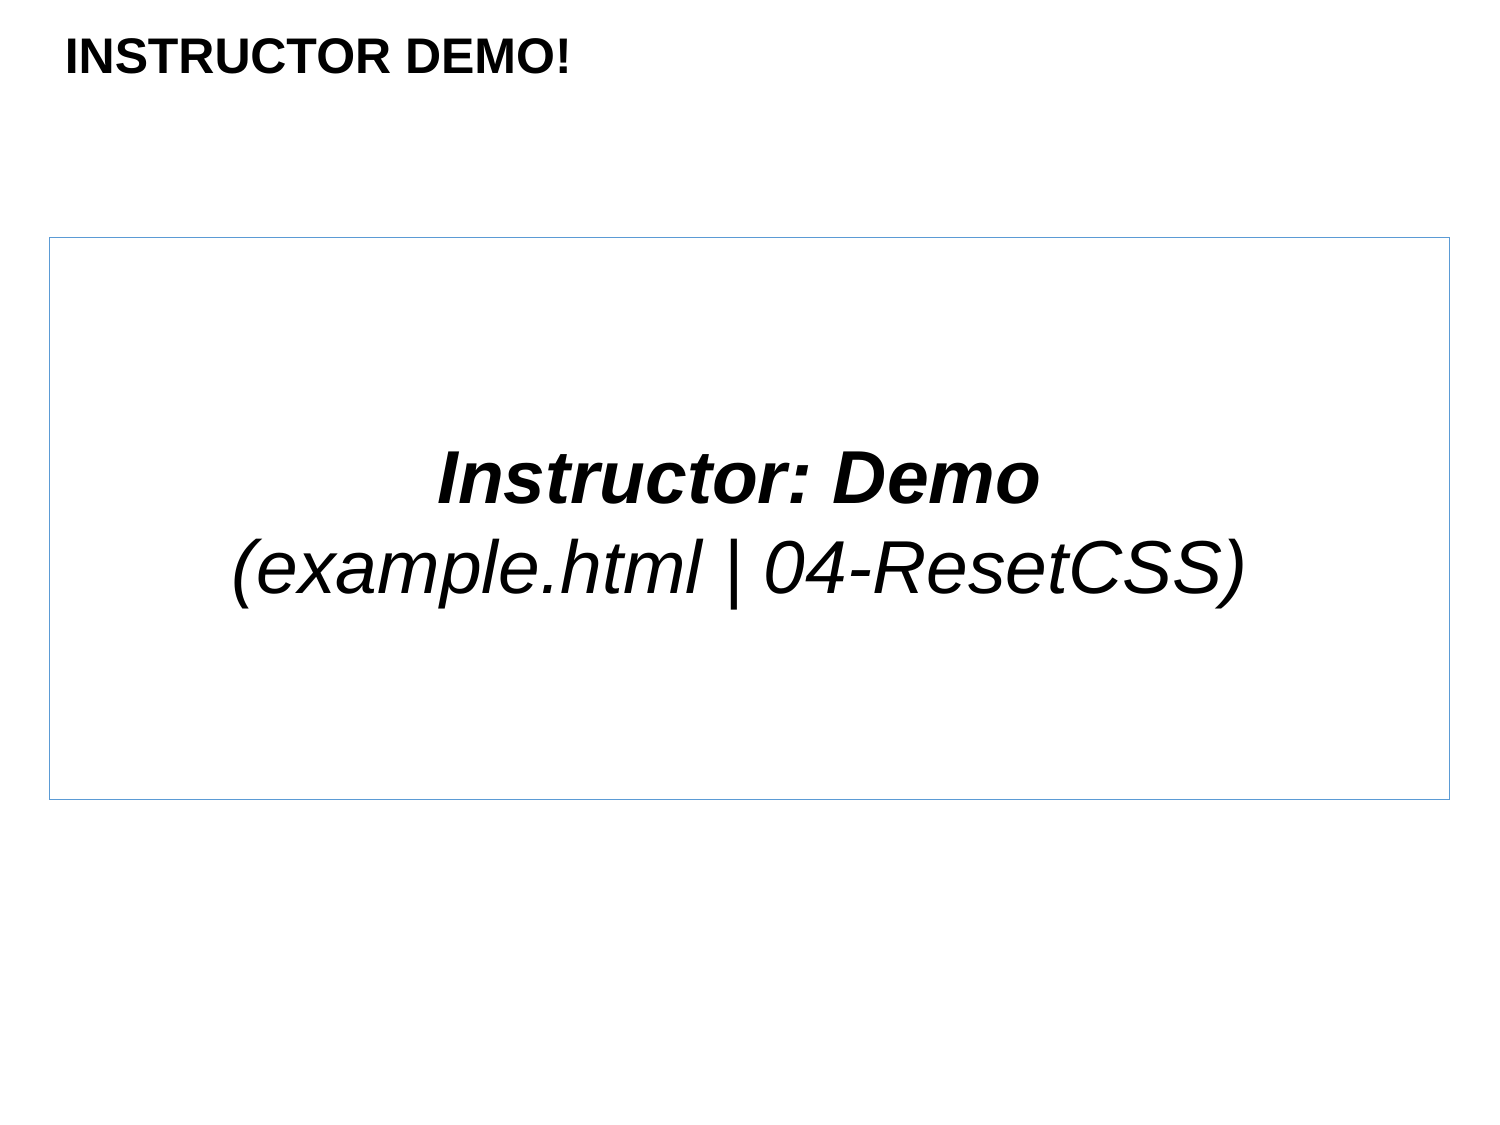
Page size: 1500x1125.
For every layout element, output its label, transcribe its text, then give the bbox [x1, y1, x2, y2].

text_box INSTRUCTOR DEMO! [50, 0, 948, 108]
text_box Instructor: Demo (example.html | 04-ResetCSS) [49, 237, 1450, 800]
